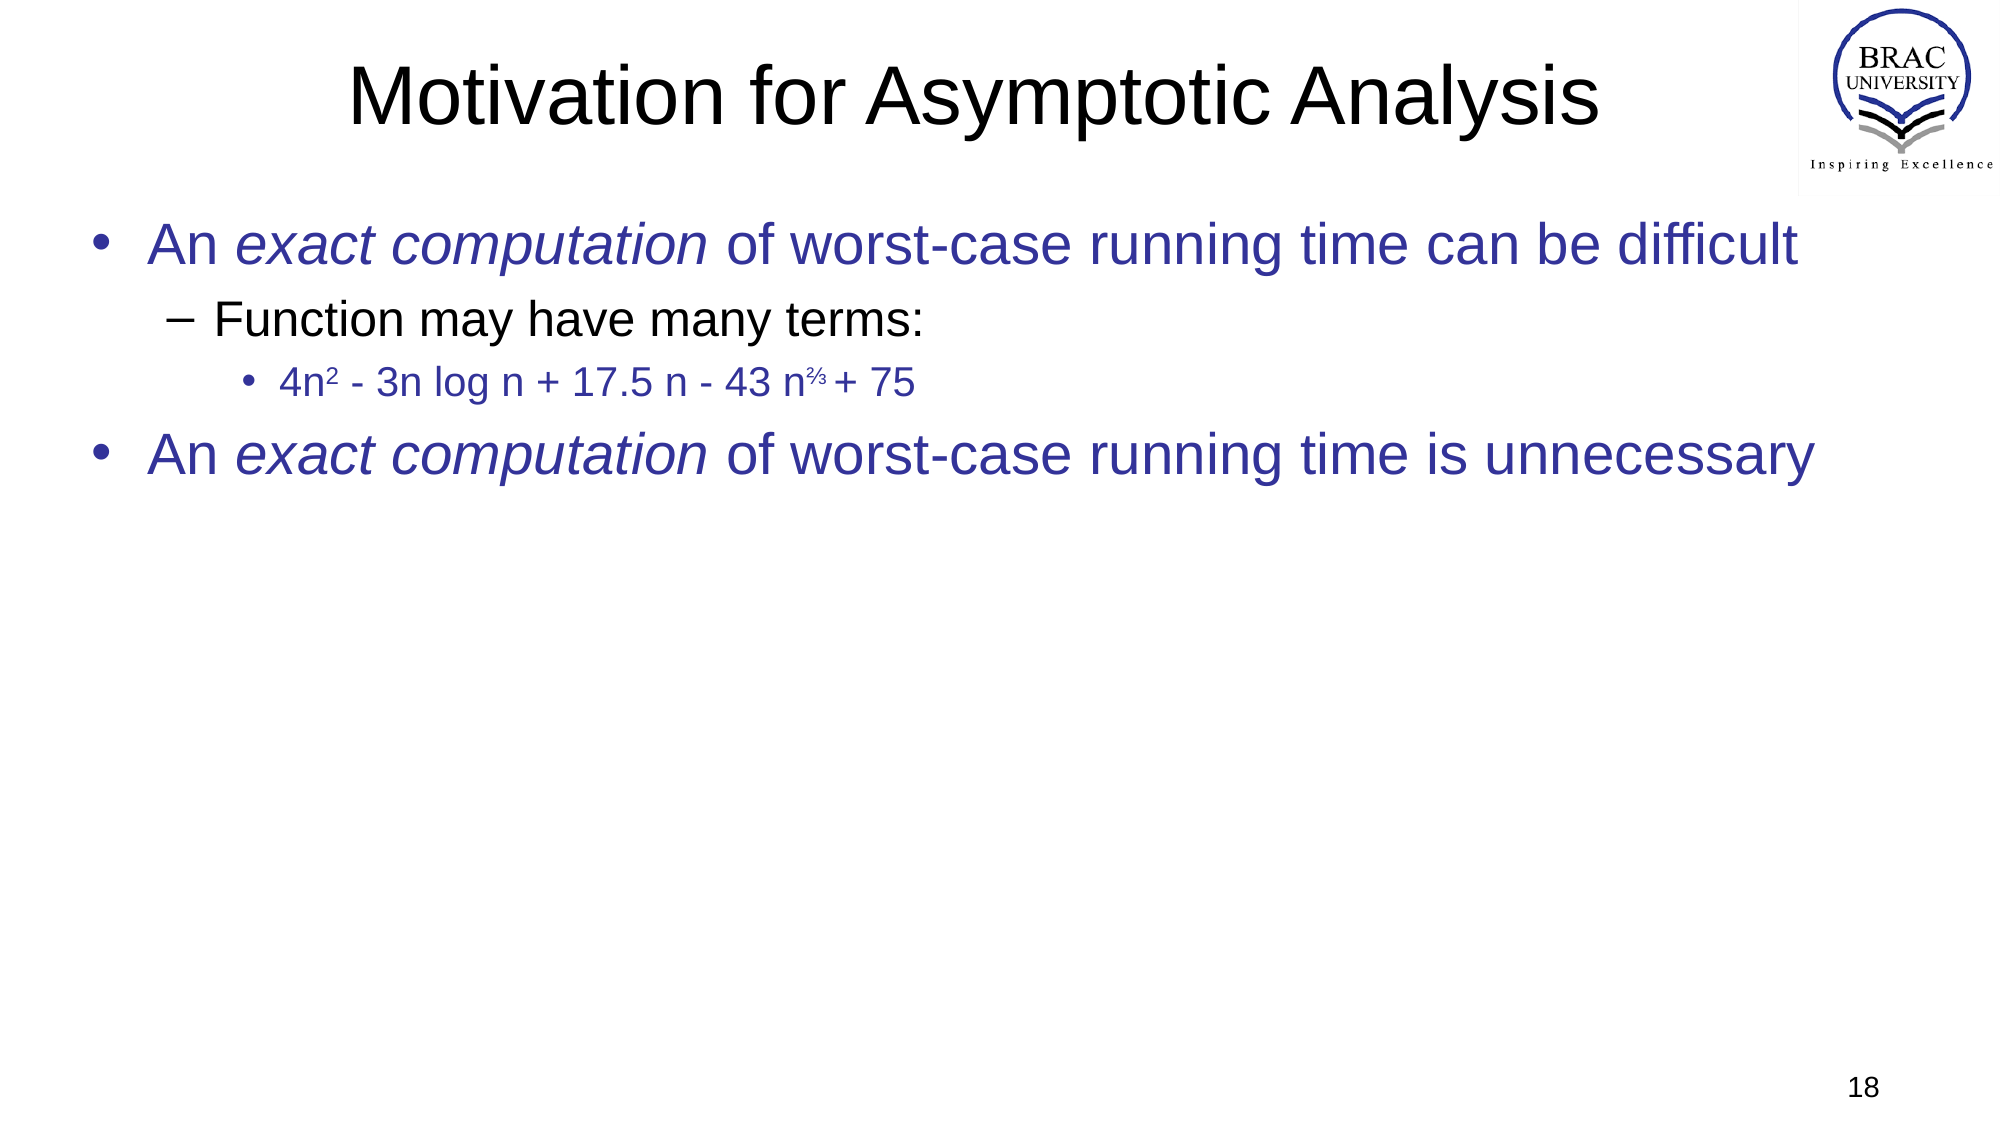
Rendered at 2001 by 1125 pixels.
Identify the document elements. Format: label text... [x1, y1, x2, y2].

slide_number ‹#› [1727, 1061, 2000, 1109]
picture [1798, 0, 2000, 196]
title Motivation for Asymptotic Analysis [74, 16, 1793, 166]
list An exact computation of worst-case running time can be difficult Function may have many terms: 4n2 - 3n log n + 17.5 n - 43 n⅔ + 75 An exact computation of worst-case running time is unnecessary [76, 199, 1877, 1032]
